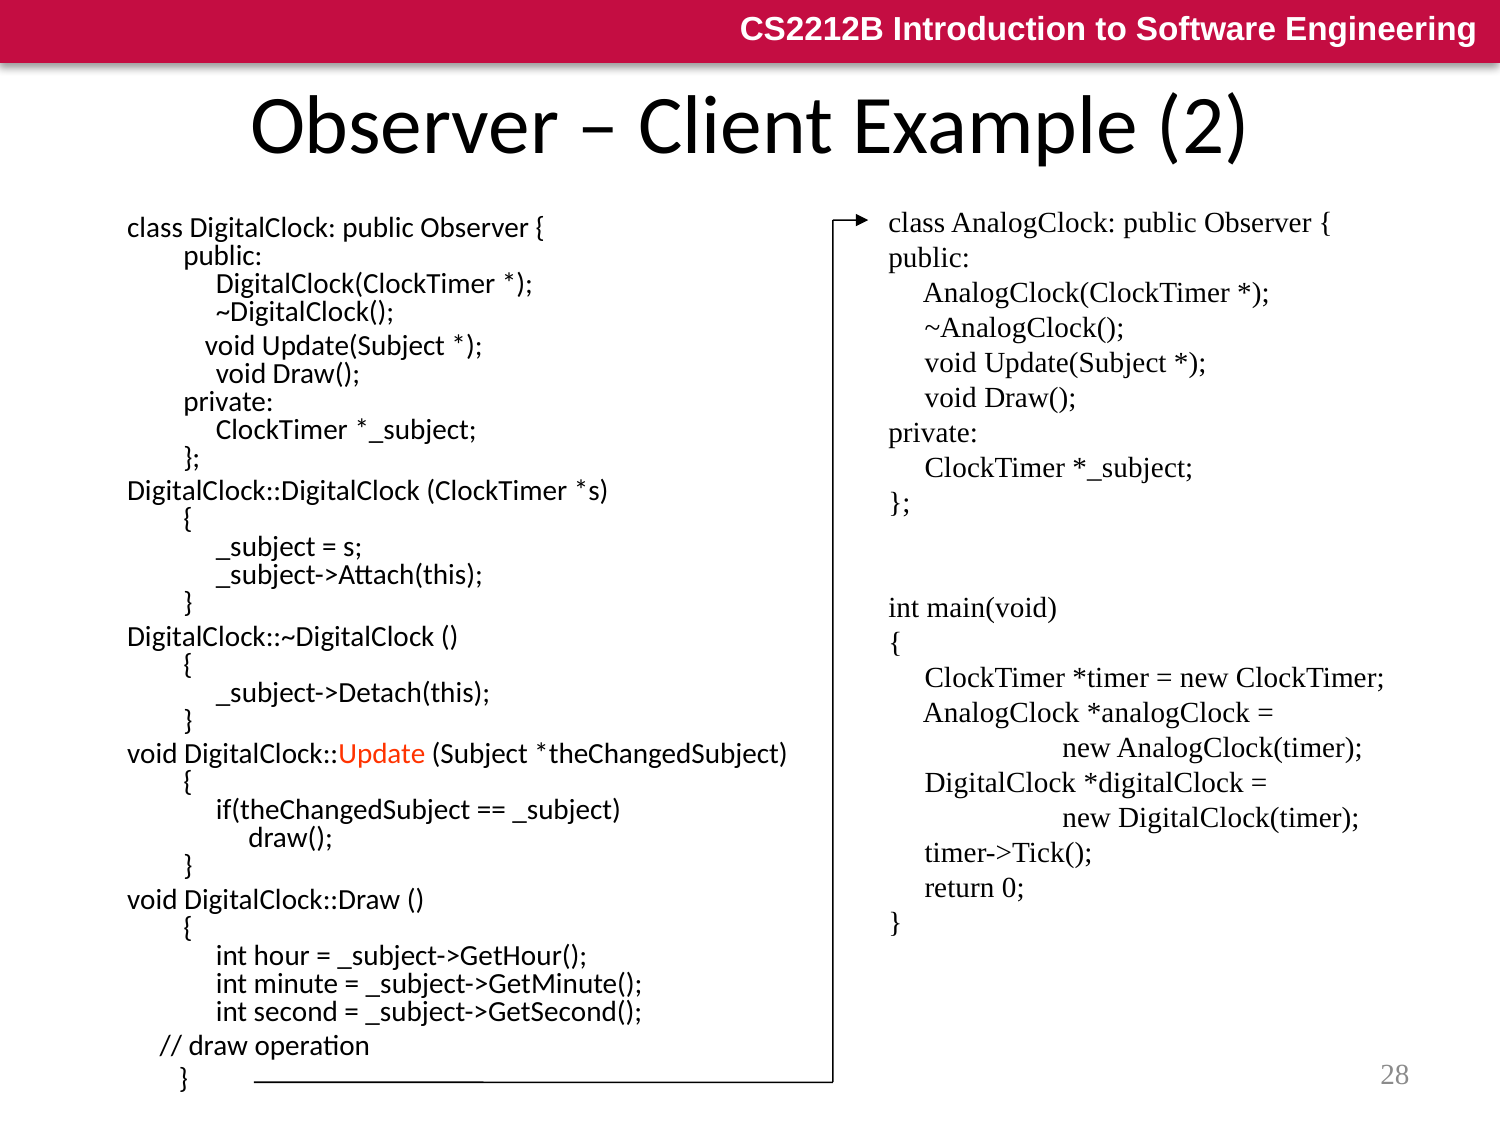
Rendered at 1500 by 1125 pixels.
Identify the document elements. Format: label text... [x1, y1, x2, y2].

text_box [832, 213, 869, 227]
title Observer – Client Example (2) [112, 62, 1388, 250]
list class DigitalClock: public Observer { public: DigitalClock(ClockTimer *); ~DigitalClock(); void Update(Subject *); void Draw(); private: ClockTimer *_subject; }; DigitalClock::DigitalClock (ClockTimer *s) { _subject = s; _subject->Attach(this); } DigitalClock::~DigitalClock () { _subject->Detach(this); } void DigitalClock::Update (Subject *theChangedSubject) { if(theChangedSubject == _subject) draw(); } void DigitalClock::Draw () { int hour = _subject->GetHour(); int minute = _subject->GetMinute(); int second = _subject->GetSecond(); // draw operation } [112, 208, 845, 1125]
picture [0, 0, 1500, 63]
text_box class AnalogClock: public Observer { public: AnalogClock(ClockTimer *); ~AnalogClock(); void Update(Subject *); void Draw(); private: ClockTimer *_subject; }; int main(void) { ClockTimer *timer = new ClockTimer; AnalogClock *analogClock = new AnalogClock(timer); DigitalClock *digitalClock = new DigitalClock(timer); timer->Tick(); return 0; } [873, 196, 1412, 1016]
slide_number 28 [1074, 1042, 1425, 1103]
